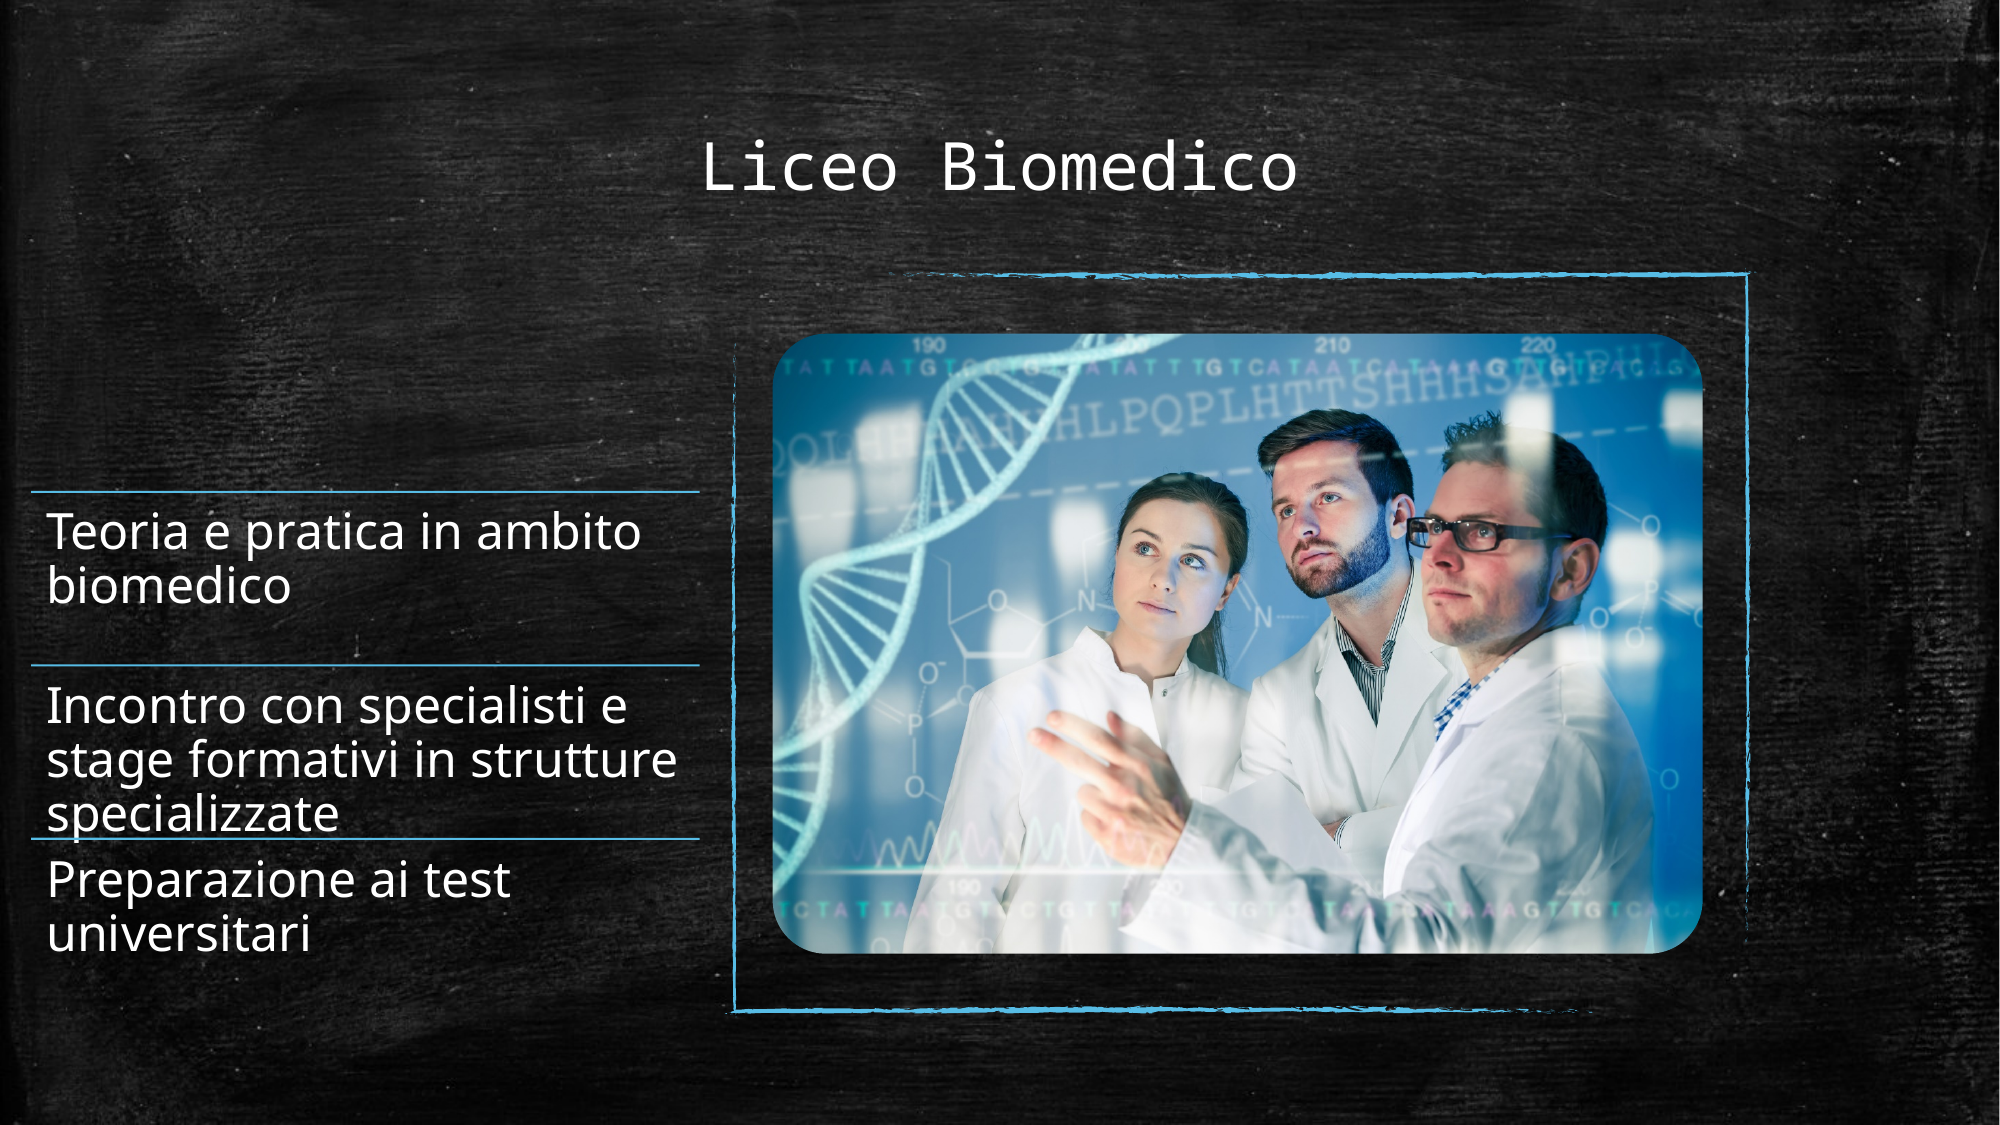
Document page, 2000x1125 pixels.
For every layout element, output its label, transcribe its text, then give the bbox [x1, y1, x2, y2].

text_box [31, 491, 700, 1013]
title Liceo Biomedico [249, 45, 1750, 213]
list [772, 333, 1703, 954]
